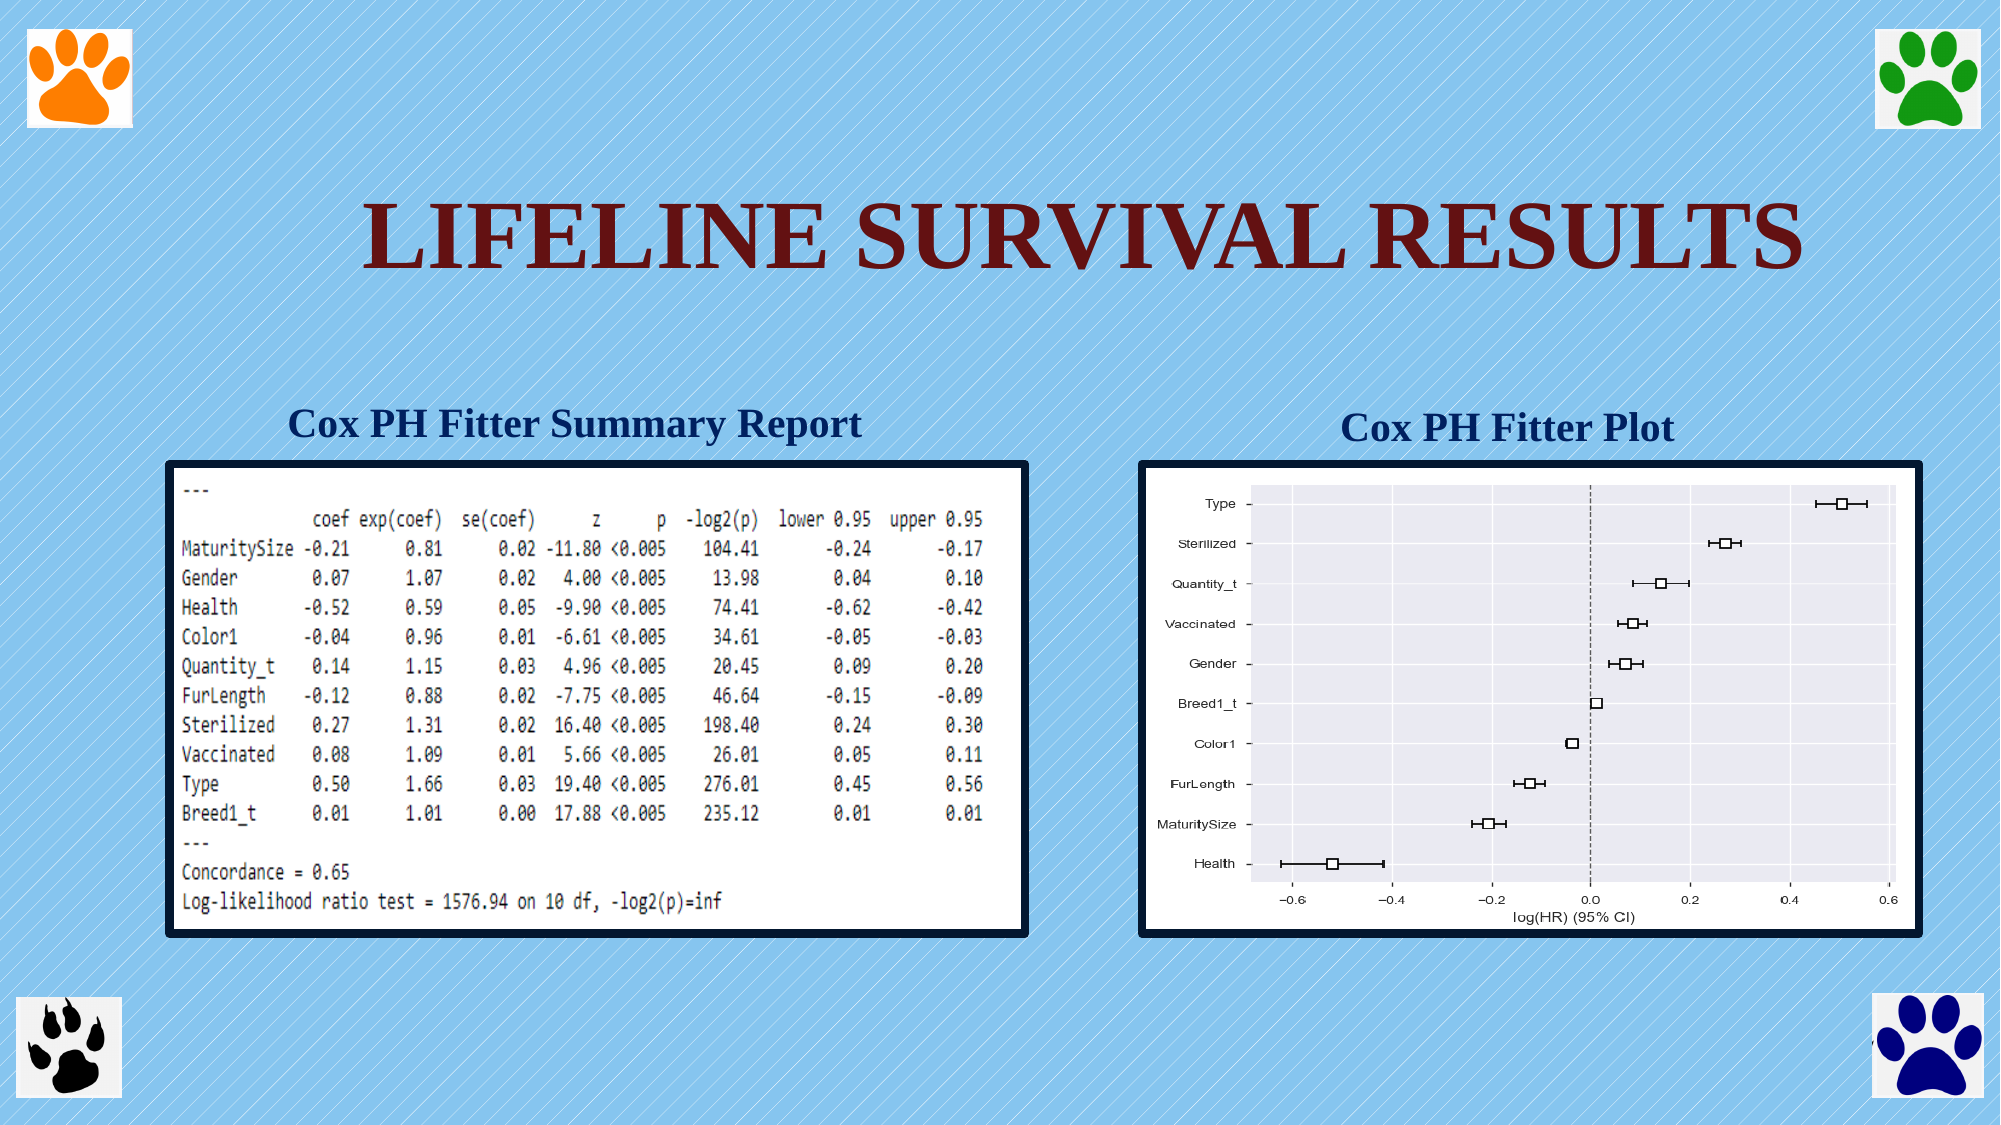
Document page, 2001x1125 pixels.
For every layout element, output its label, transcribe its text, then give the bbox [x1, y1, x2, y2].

picture [1145, 468, 1915, 930]
picture [173, 468, 1021, 930]
text_box [173, 252, 1827, 369]
picture [26, 29, 133, 129]
picture [1872, 993, 1984, 1098]
picture [16, 997, 122, 1098]
picture [1875, 29, 1981, 129]
title Lifeline survival results [343, 149, 1827, 252]
text_box Cox PH Fitter Summary Report [272, 388, 922, 453]
text_box Cox PH Fitter Plot [1325, 392, 1736, 458]
